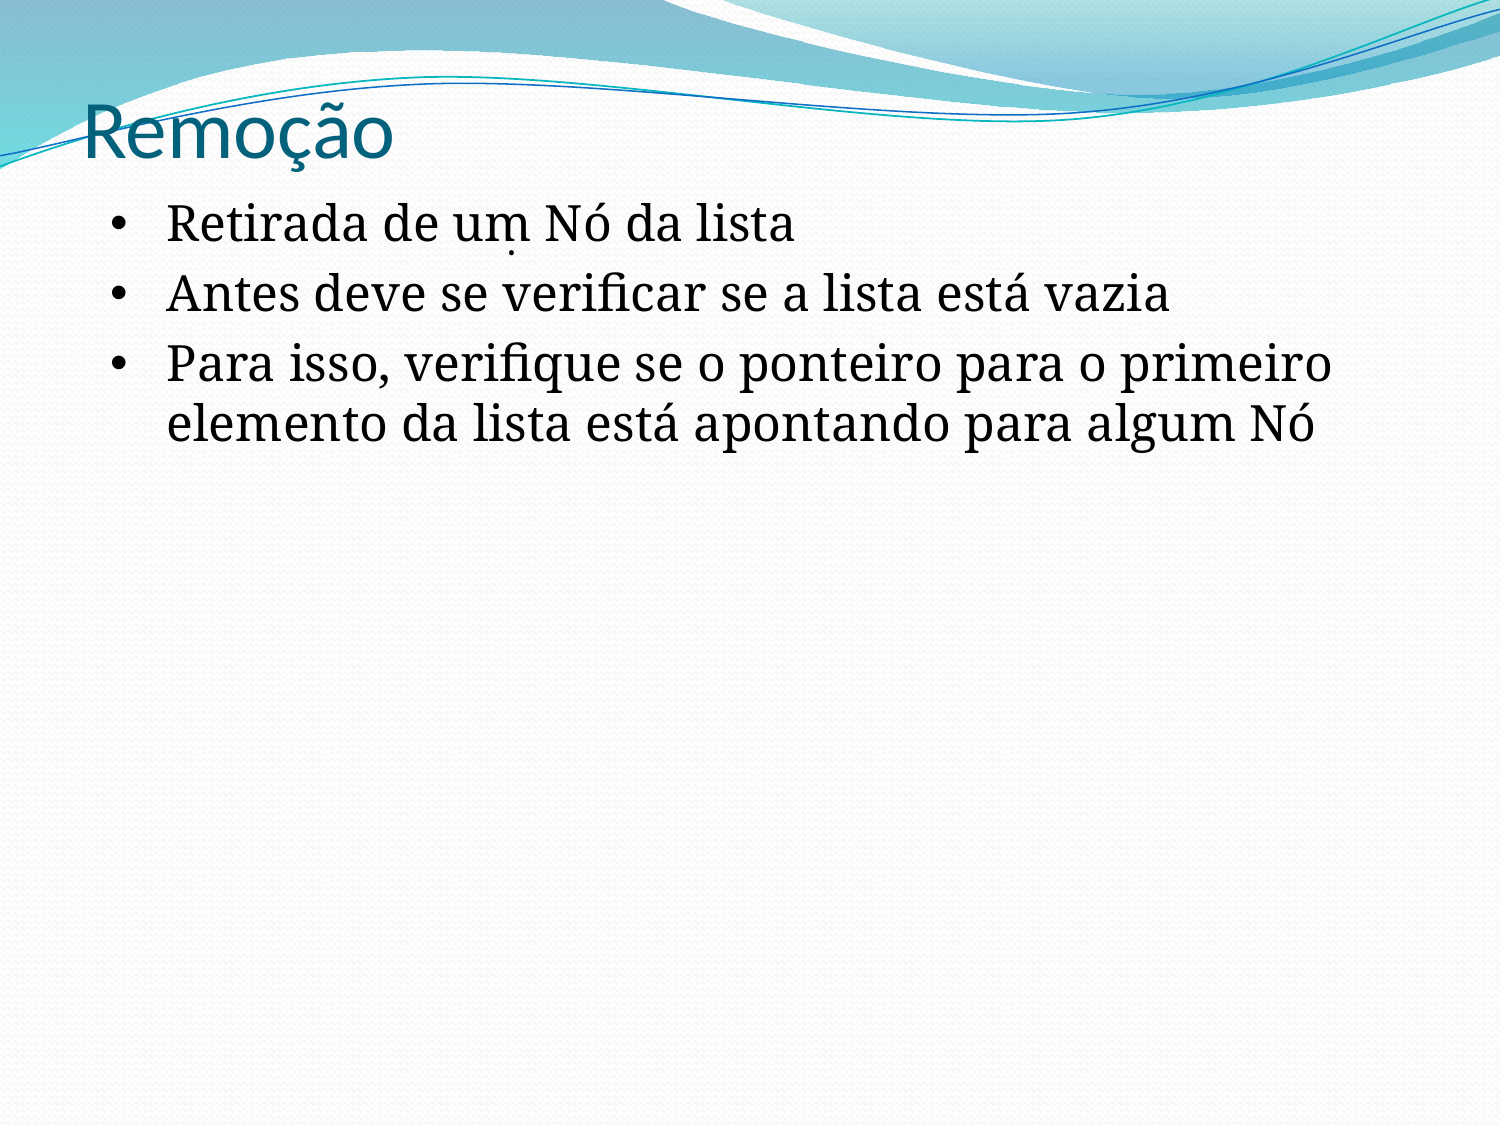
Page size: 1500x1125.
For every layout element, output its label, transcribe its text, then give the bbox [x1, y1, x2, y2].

title Remoção [82, 35, 1432, 176]
text_box Retirada de um Nó da lista Antes deve se verificar se a lista está vazia Para isso, verifique se o ponteiro para o primeiro elemento da lista está apontando para algum Nó [95, 184, 1446, 954]
